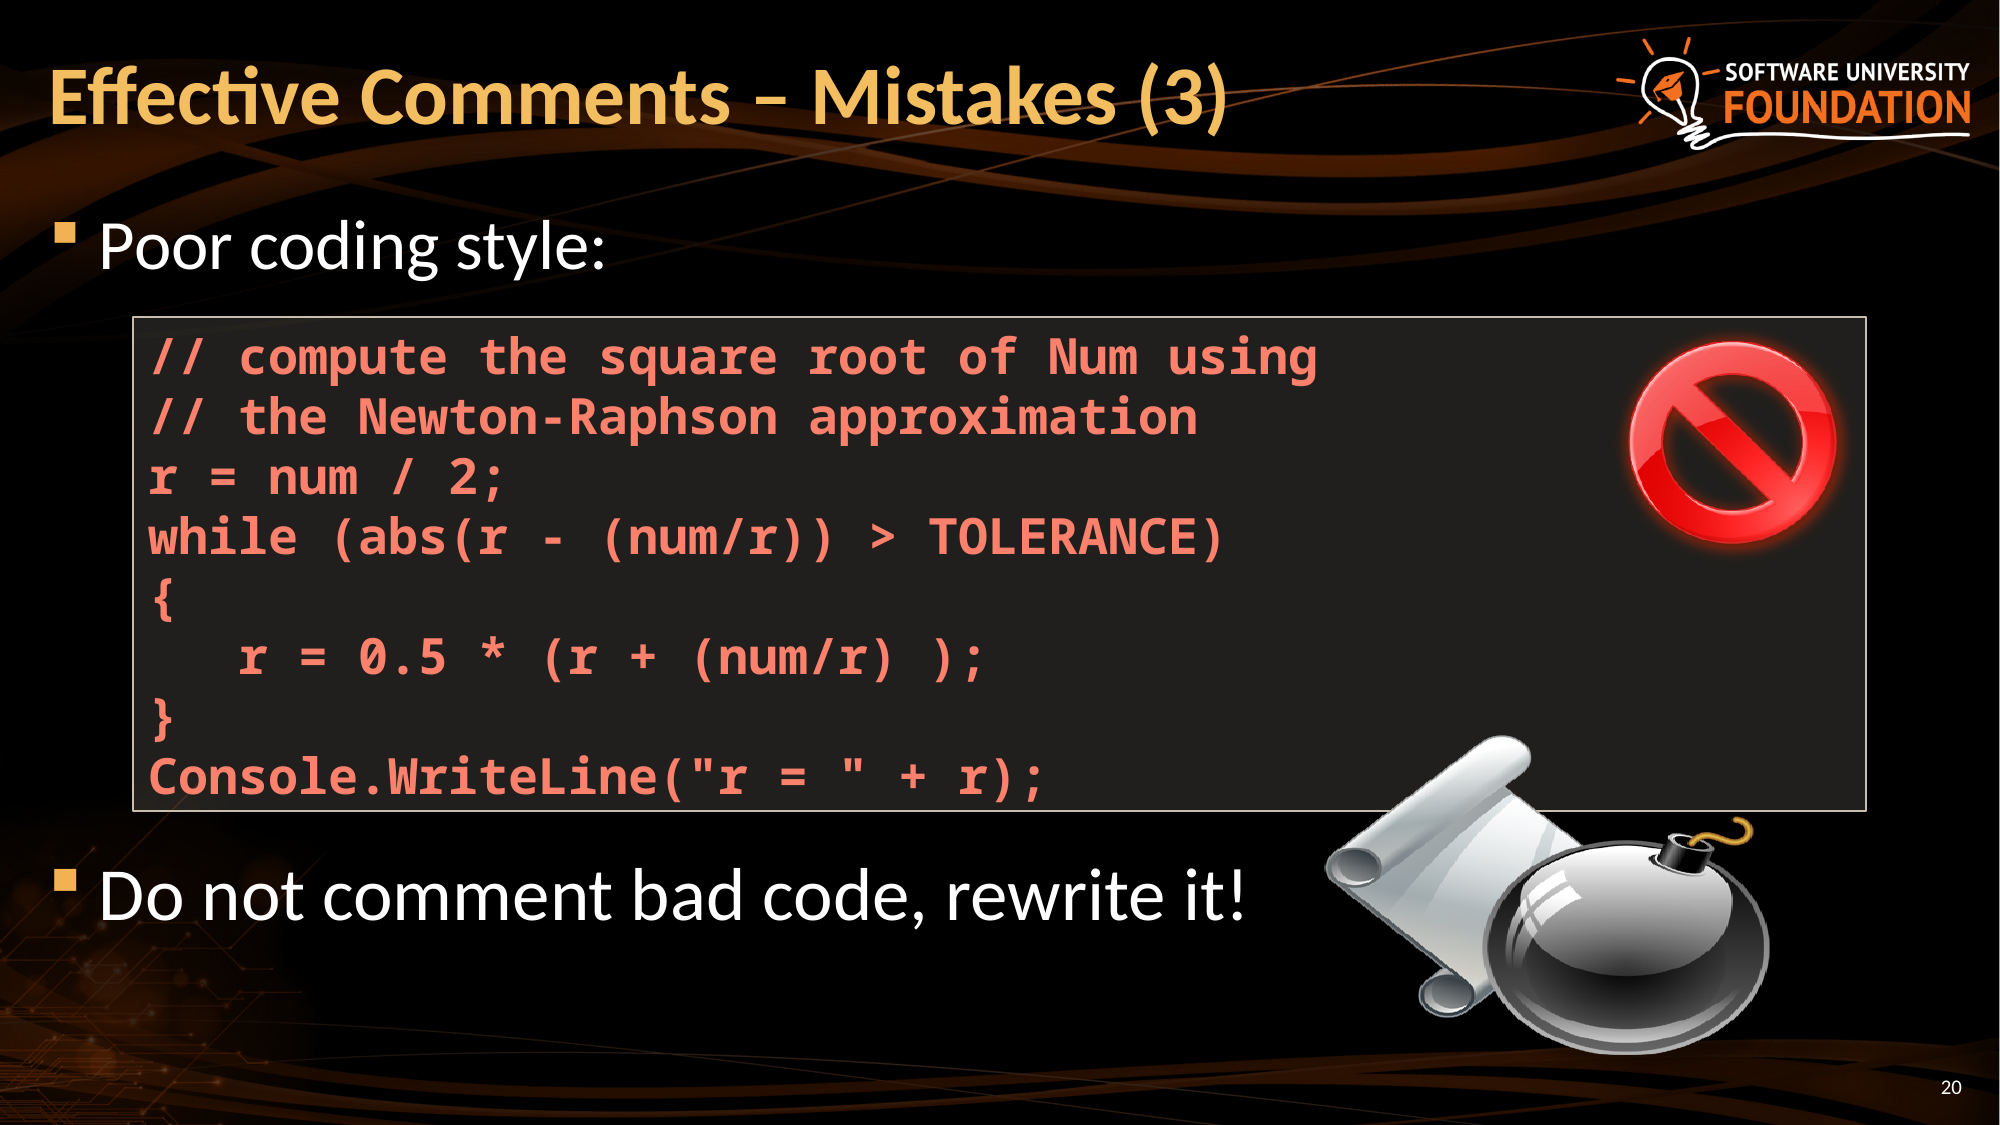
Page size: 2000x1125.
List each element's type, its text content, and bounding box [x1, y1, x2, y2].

text_box // compute the square root of Num using // the Newton-Raphson approximation r = num / 2; while (abs(r - (num/r)) > TOLERANCE) { r = 0.5 * (r + (num/r) ); } Console.WriteLine("r = " + r); [133, 316, 1867, 812]
title Effective Comments – Mistakes (3) [30, 6, 1602, 189]
list Poor coding style: Do not comment bad code, rewrite it! [31, 188, 1968, 1103]
picture [0, 0, 2000, 1125]
